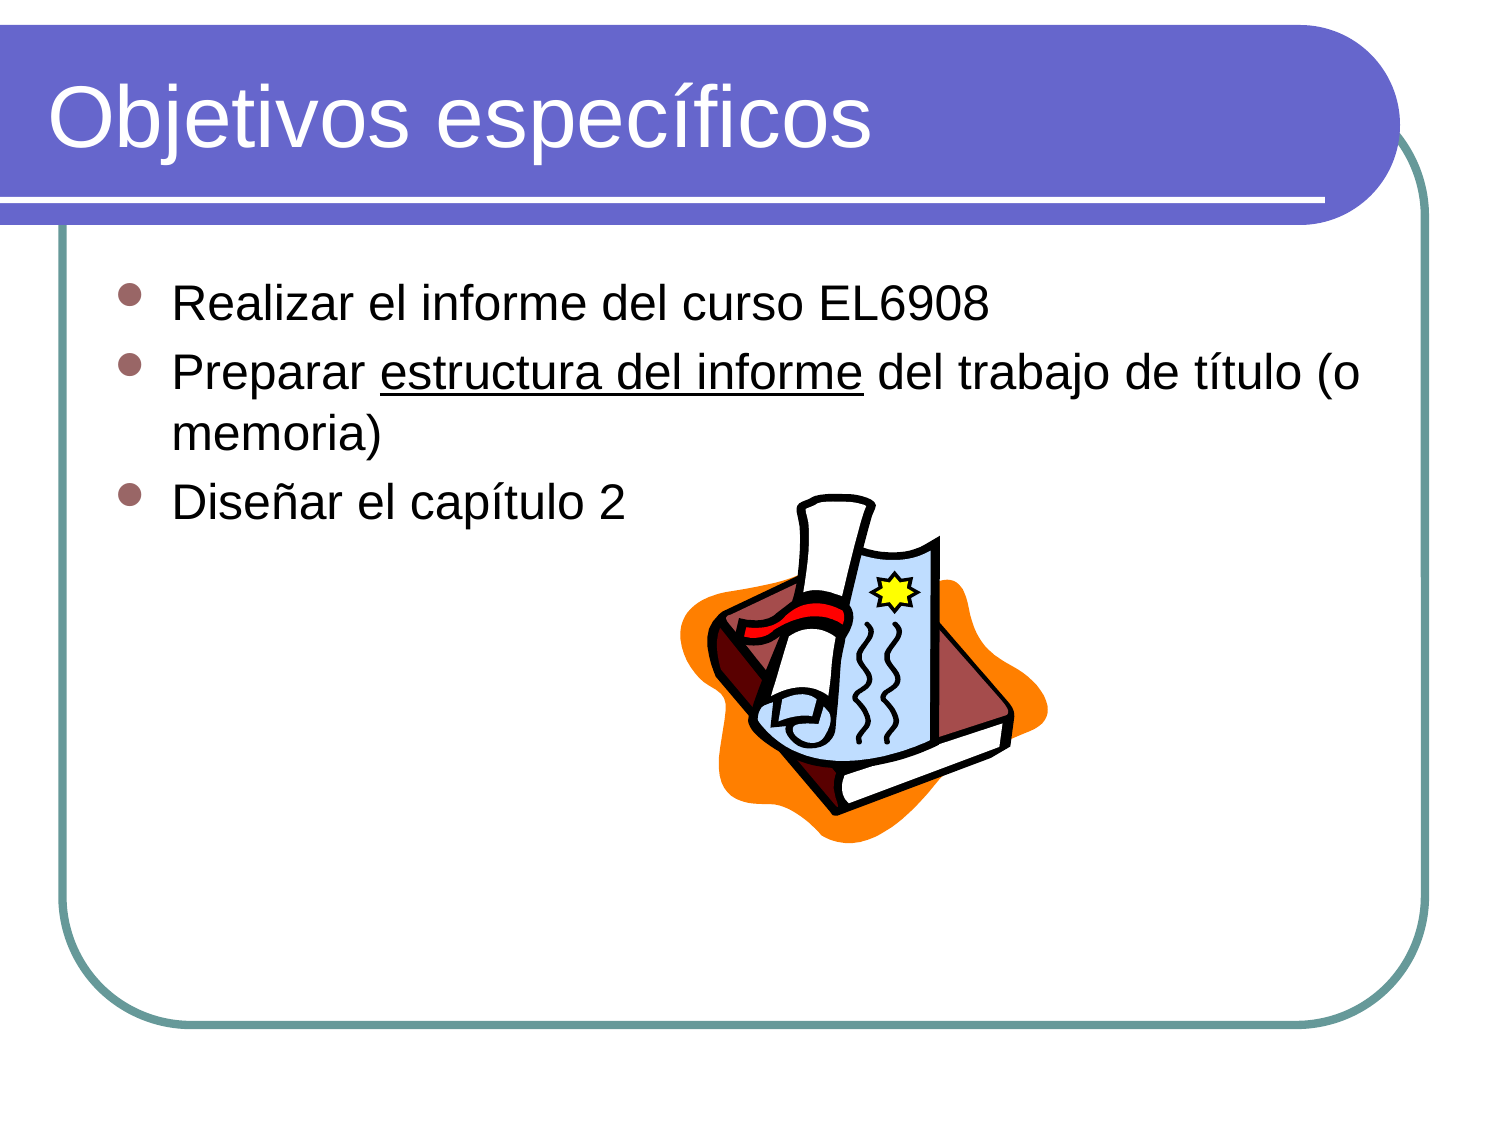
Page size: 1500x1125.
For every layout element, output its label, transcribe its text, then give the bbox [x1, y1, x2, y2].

title Objetivos específicos [31, 37, 1348, 188]
list Realizar el informe del curso EL6908 Preparar estructura del informe del trabajo de título (o memoria) Diseñar el capítulo 2 [99, 262, 1401, 988]
picture [679, 491, 1050, 844]
